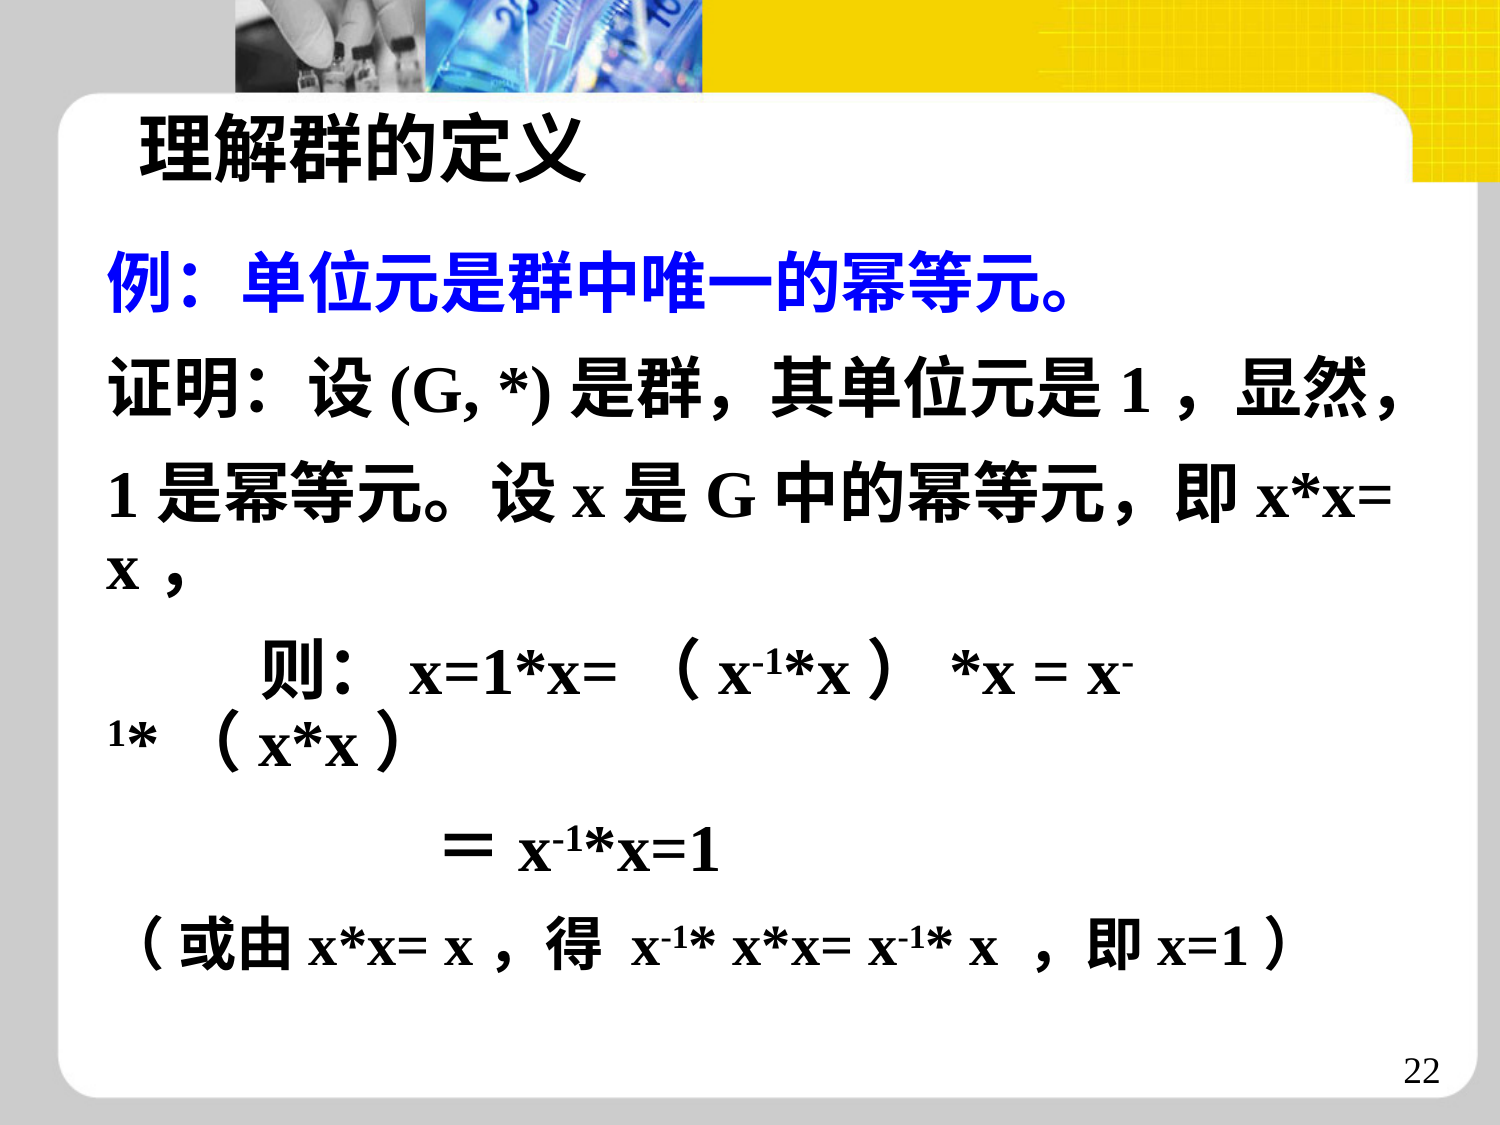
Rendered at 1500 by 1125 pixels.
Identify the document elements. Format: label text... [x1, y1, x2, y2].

text_box 理解群的定义 [88, 93, 1364, 199]
picture [0, 0, 1500, 1125]
slide_number 22 [1105, 1038, 1456, 1099]
list 例：单位元是群中唯一的幂等元。 证明：设(G, *)是群，其单位元是1，显然， 1是幂等元。设x是G中的幂等元，即x*x= x， 则：x=1*x=（x-1*x）*x = x-1*（x*x） ＝x-1*x=1 （ 或由x*x= x，得 x-1* x*x= x-1* x ，即x=1） [92, 242, 1454, 993]
